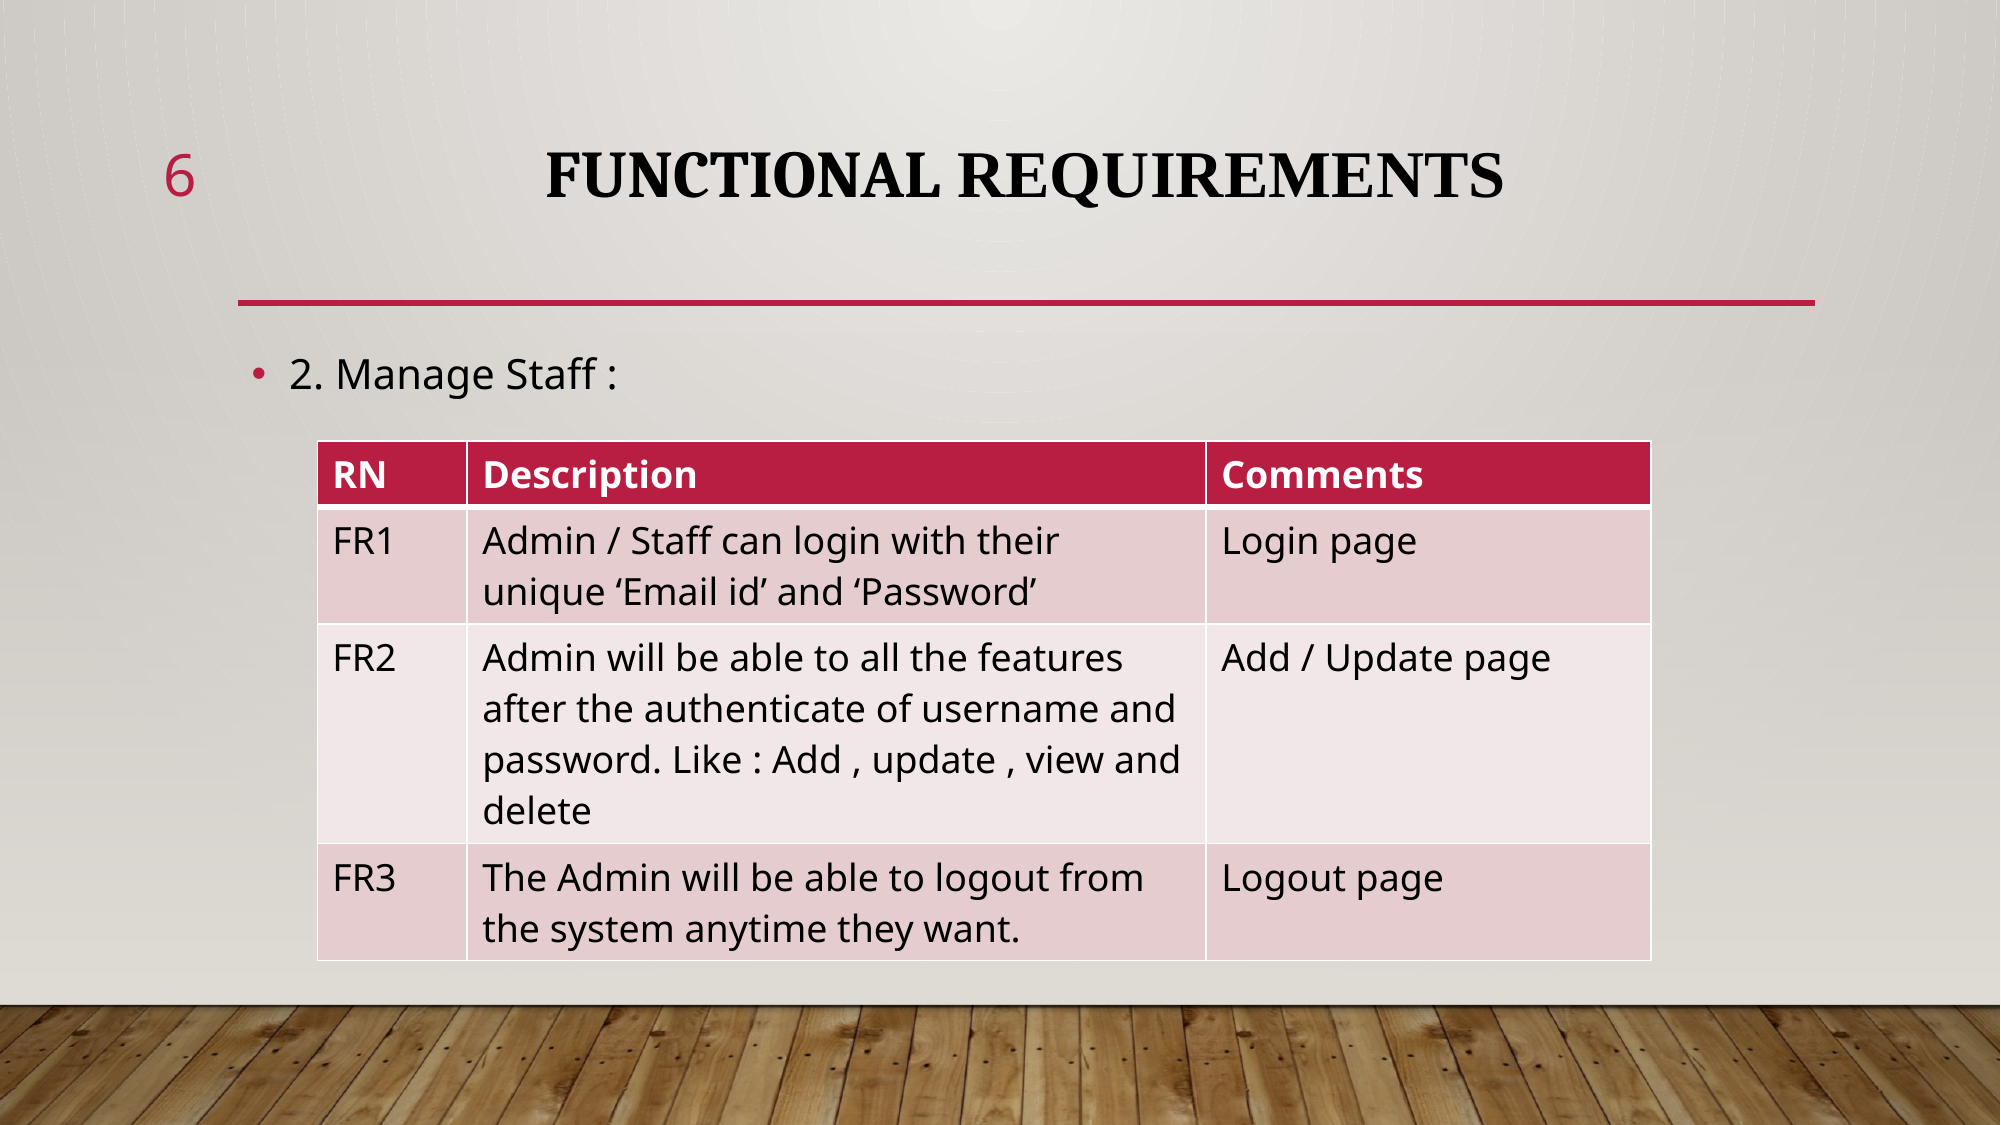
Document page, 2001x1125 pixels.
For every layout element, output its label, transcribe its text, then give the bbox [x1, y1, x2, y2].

list 2. Manage Staff : [236, 330, 1812, 897]
table_header Description [468, 442, 1205, 504]
table_header RN [318, 442, 466, 504]
table_cell FR2 [318, 625, 466, 843]
table_cell Admin will be able to all the features after the authenticate of username and password. Like : Add , update , view and delete [468, 625, 1205, 843]
table_cell FR3 [318, 844, 466, 960]
table_cell Login page [1207, 510, 1650, 623]
table_cell Logout page [1207, 844, 1650, 960]
table_cell The Admin will be able to logout from the system anytime they want. [468, 844, 1205, 960]
table_header Comments [1207, 442, 1650, 504]
slide_number 6 [78, 131, 212, 214]
title Functional Requirements [238, 131, 1814, 305]
table_cell Add / Update page [1207, 625, 1650, 843]
picture [0, 1005, 2000, 1125]
table_cell FR1 [318, 510, 466, 623]
table_cell Admin / Staff can login with their unique ‘Email id’ and ‘Password’ [468, 510, 1205, 623]
